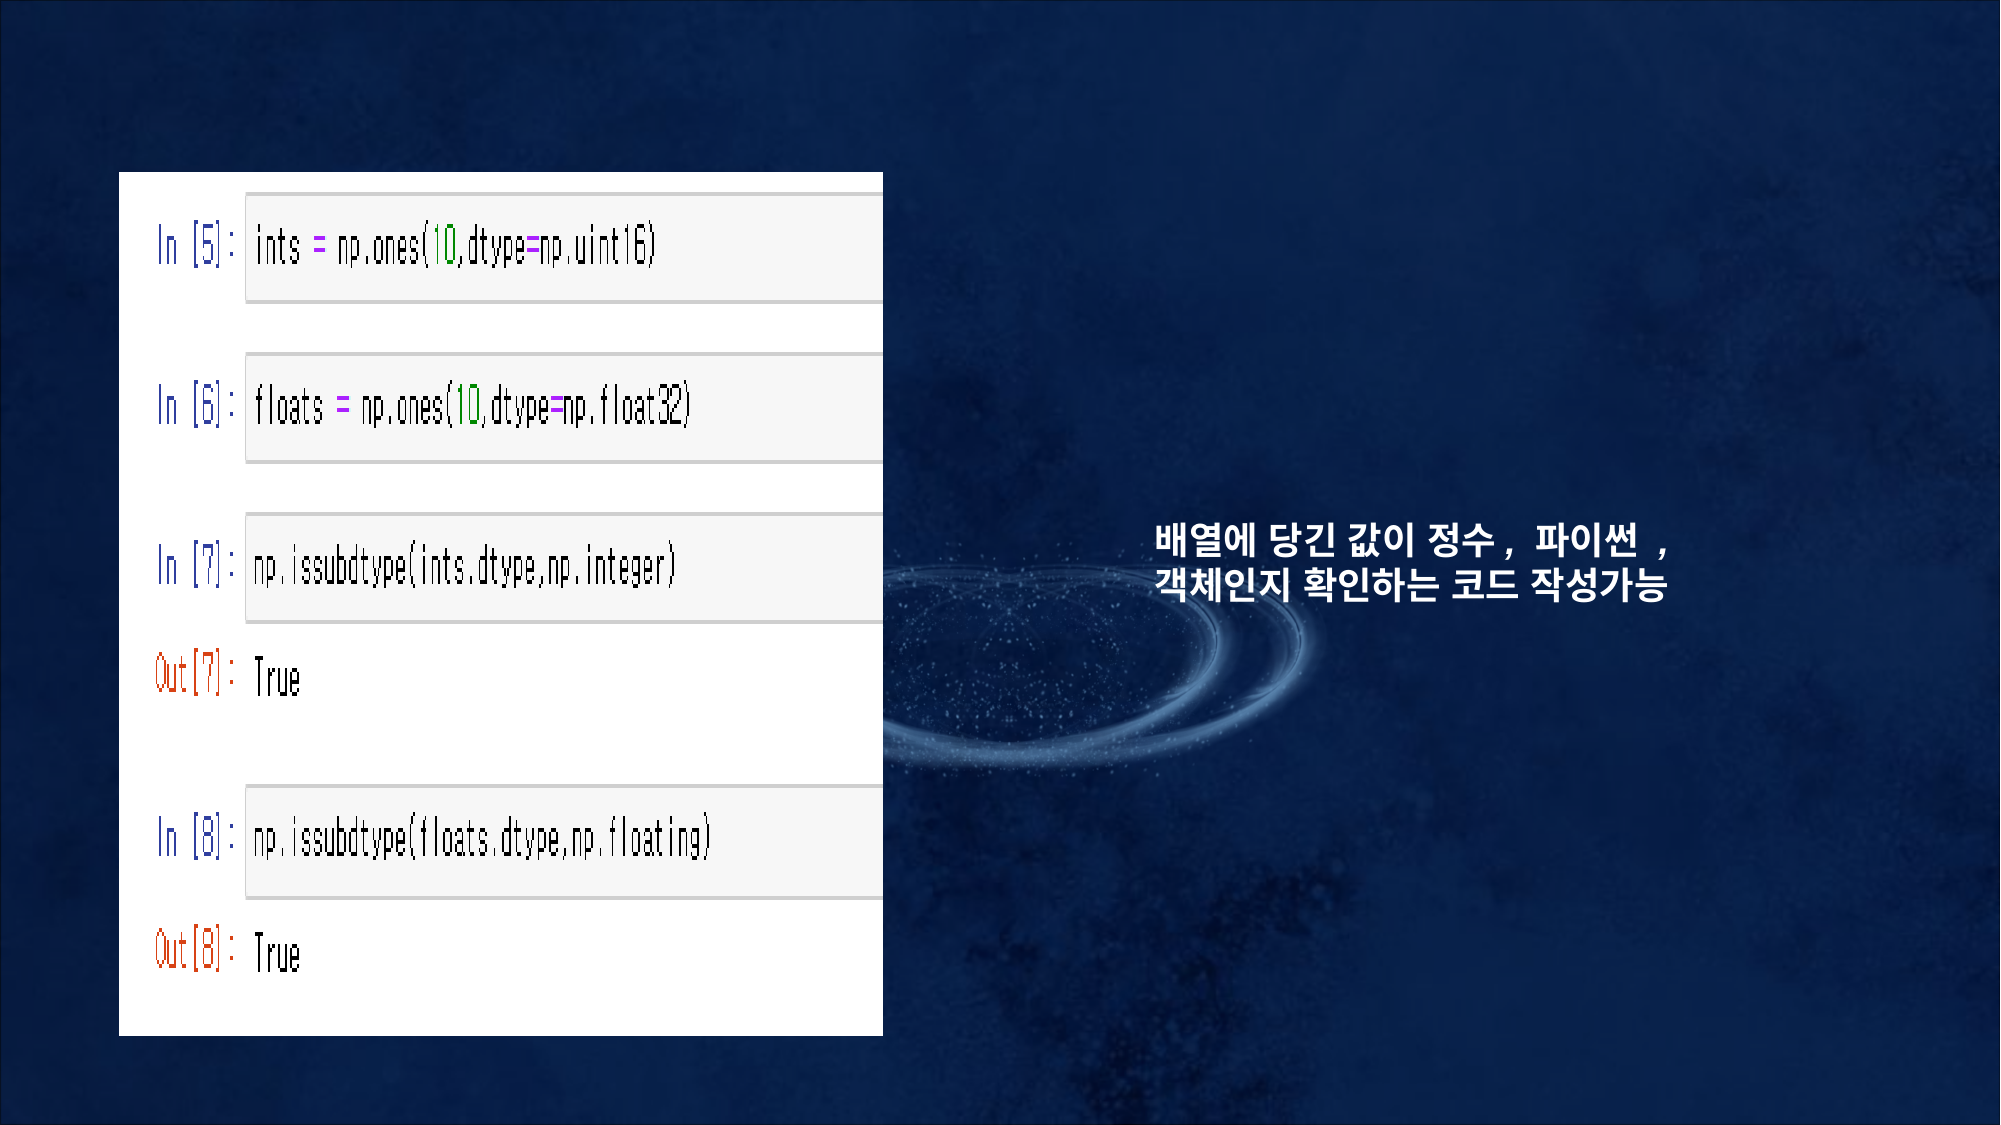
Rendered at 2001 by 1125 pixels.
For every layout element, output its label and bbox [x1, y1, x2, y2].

picture [0, 0, 2000, 1125]
text_box [888, 423, 1356, 901]
